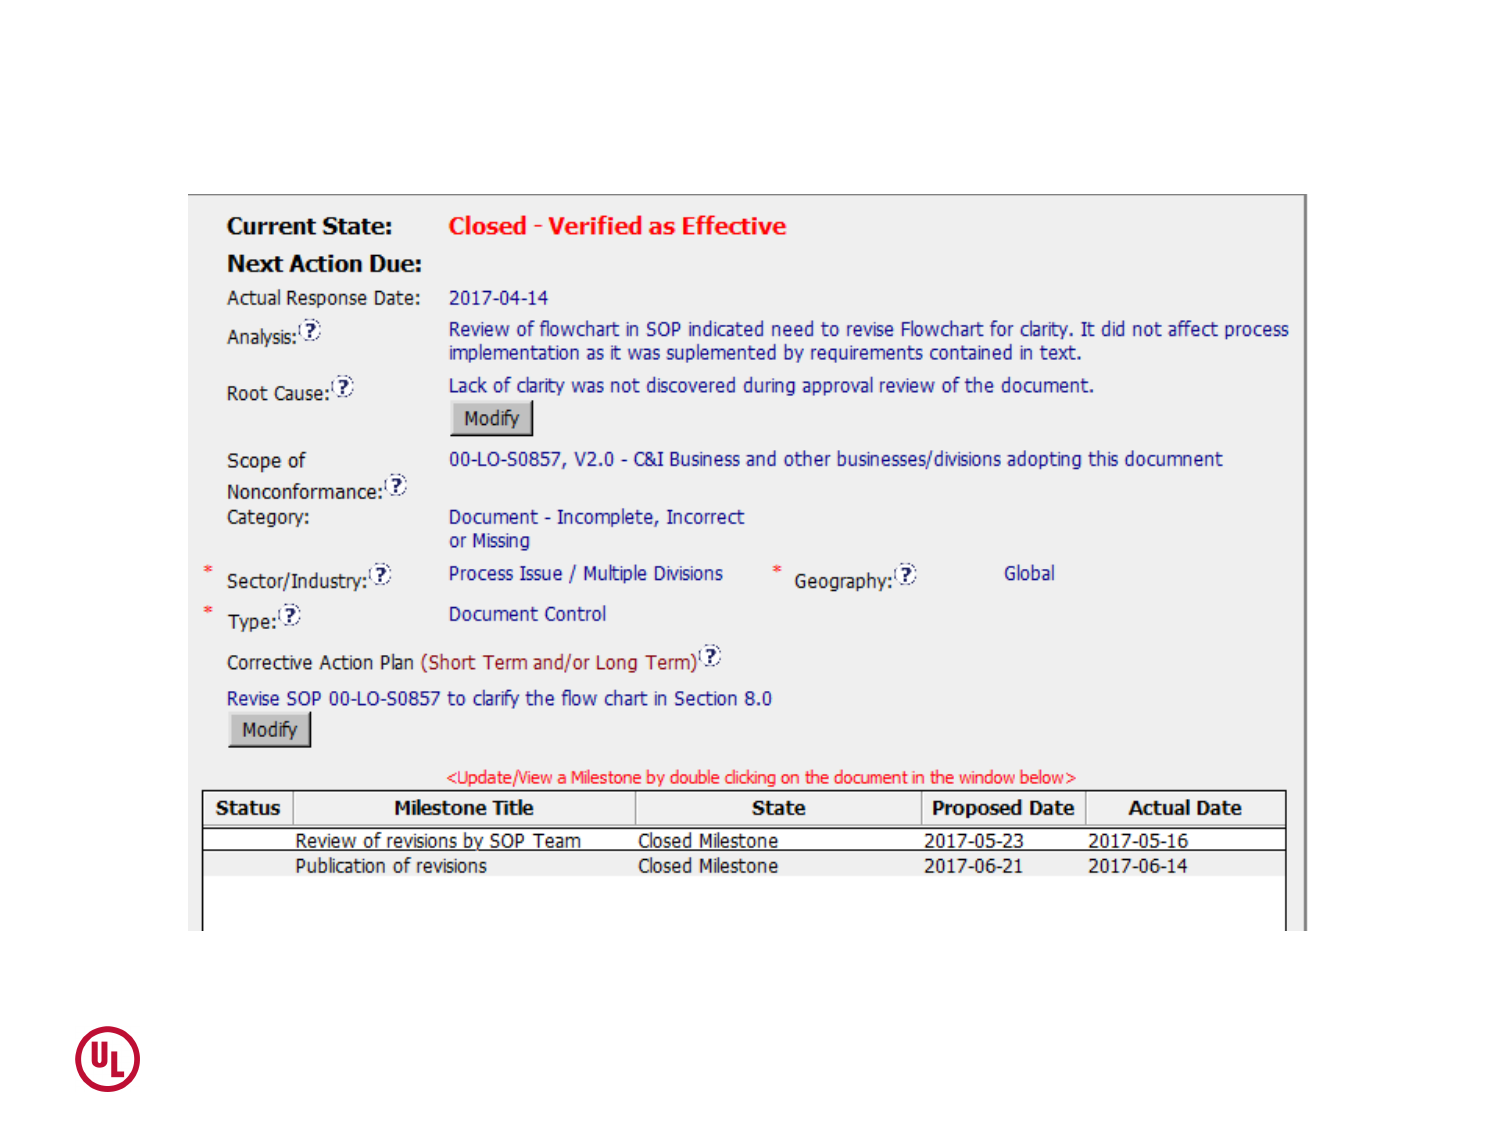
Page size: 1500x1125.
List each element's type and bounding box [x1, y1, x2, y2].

picture [187, 194, 1312, 931]
picture [75, 1026, 140, 1092]
